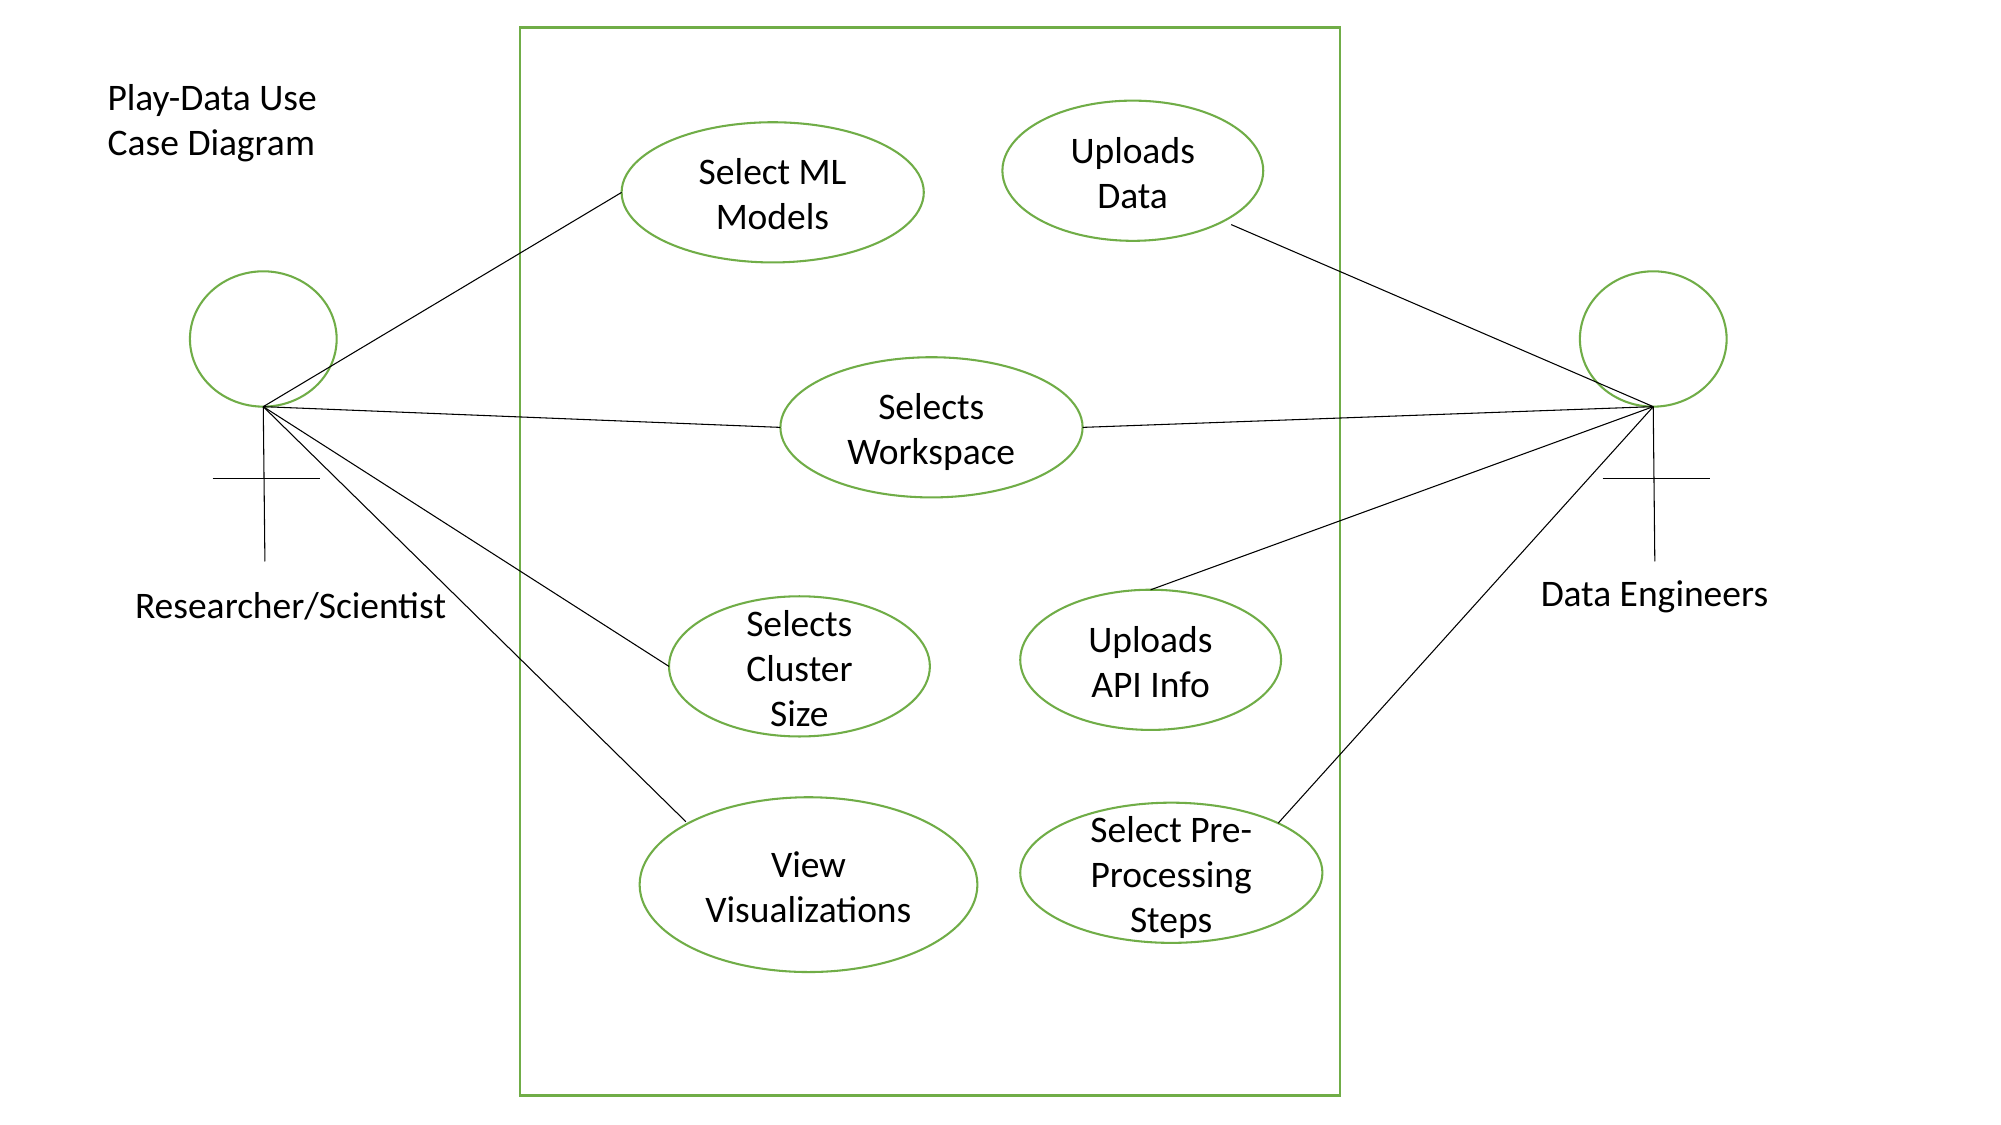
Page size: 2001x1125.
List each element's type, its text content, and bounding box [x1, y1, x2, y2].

text_box [519, 428, 1341, 1097]
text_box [1150, 406, 1278, 590]
text_box Researcher/Scientist [120, 573, 263, 634]
text_box Select ML Models [620, 121, 925, 264]
text_box Uploads Data [1001, 99, 1265, 242]
text_box View Visualizations [638, 796, 979, 974]
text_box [189, 271, 263, 562]
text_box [263, 406, 686, 822]
text_box Data Engineers [1654, 561, 1784, 622]
text_box Play-Data Use Case Diagram [92, 65, 372, 170]
text_box Uploads API Info [1019, 588, 1278, 731]
text_box Select Pre-Processing Steps [1019, 801, 1324, 944]
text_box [1231, 224, 1654, 406]
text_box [1654, 271, 1727, 562]
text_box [1278, 406, 1654, 824]
text_box [519, 26, 1341, 414]
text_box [263, 192, 622, 406]
text_box Selects Workspace [779, 356, 1084, 499]
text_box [1082, 406, 1150, 428]
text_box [686, 406, 781, 428]
text_box Selects Cluster Size [686, 595, 931, 738]
